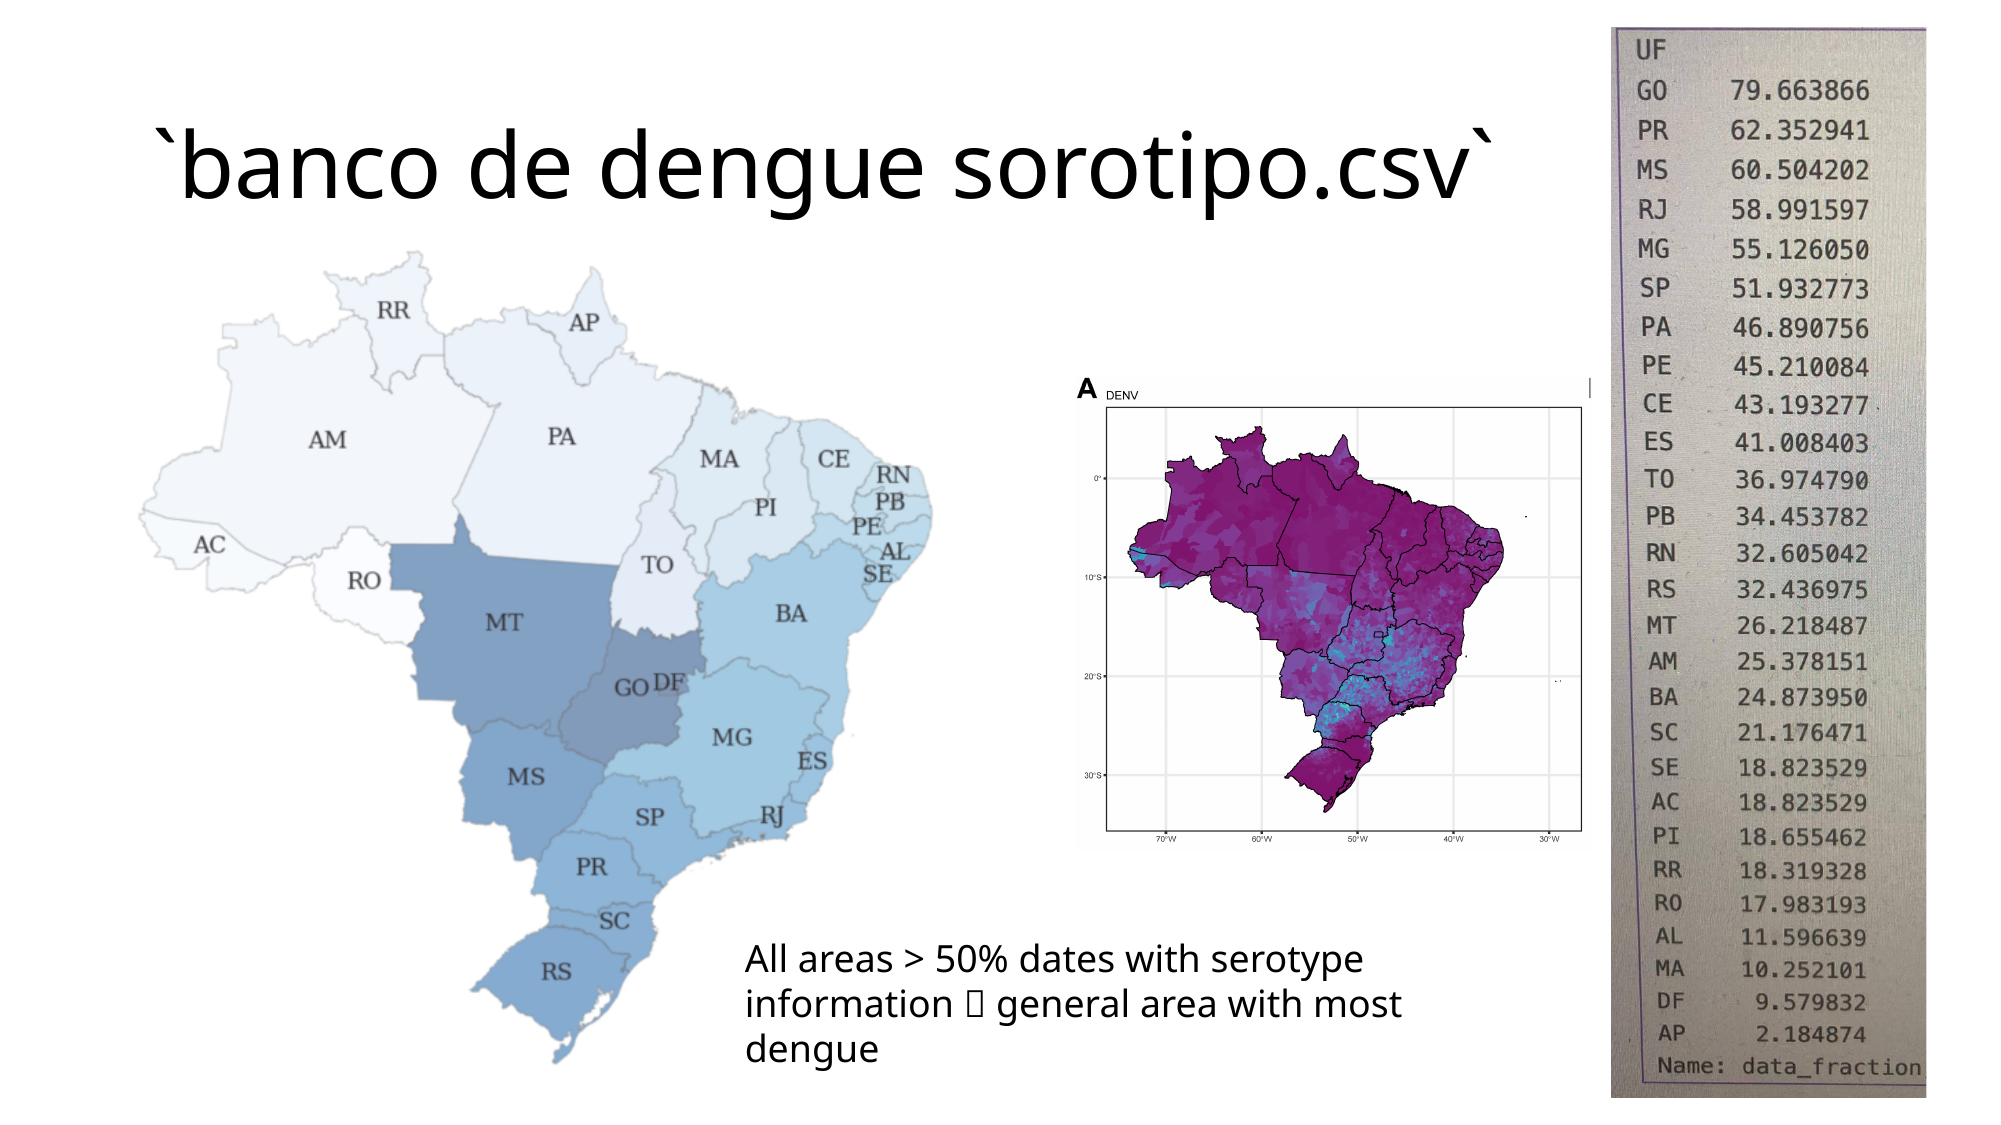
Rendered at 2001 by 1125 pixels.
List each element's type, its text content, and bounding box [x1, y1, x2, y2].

title `banco de dengue sorotipo.csv` [137, 59, 1610, 278]
picture [136, 248, 943, 1066]
picture [1610, 26, 1927, 1098]
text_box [630, 717, 771, 840]
picture [1075, 375, 1591, 853]
text_box All areas > 50% dates with serotype information  general area with most dengue [729, 927, 1535, 1077]
